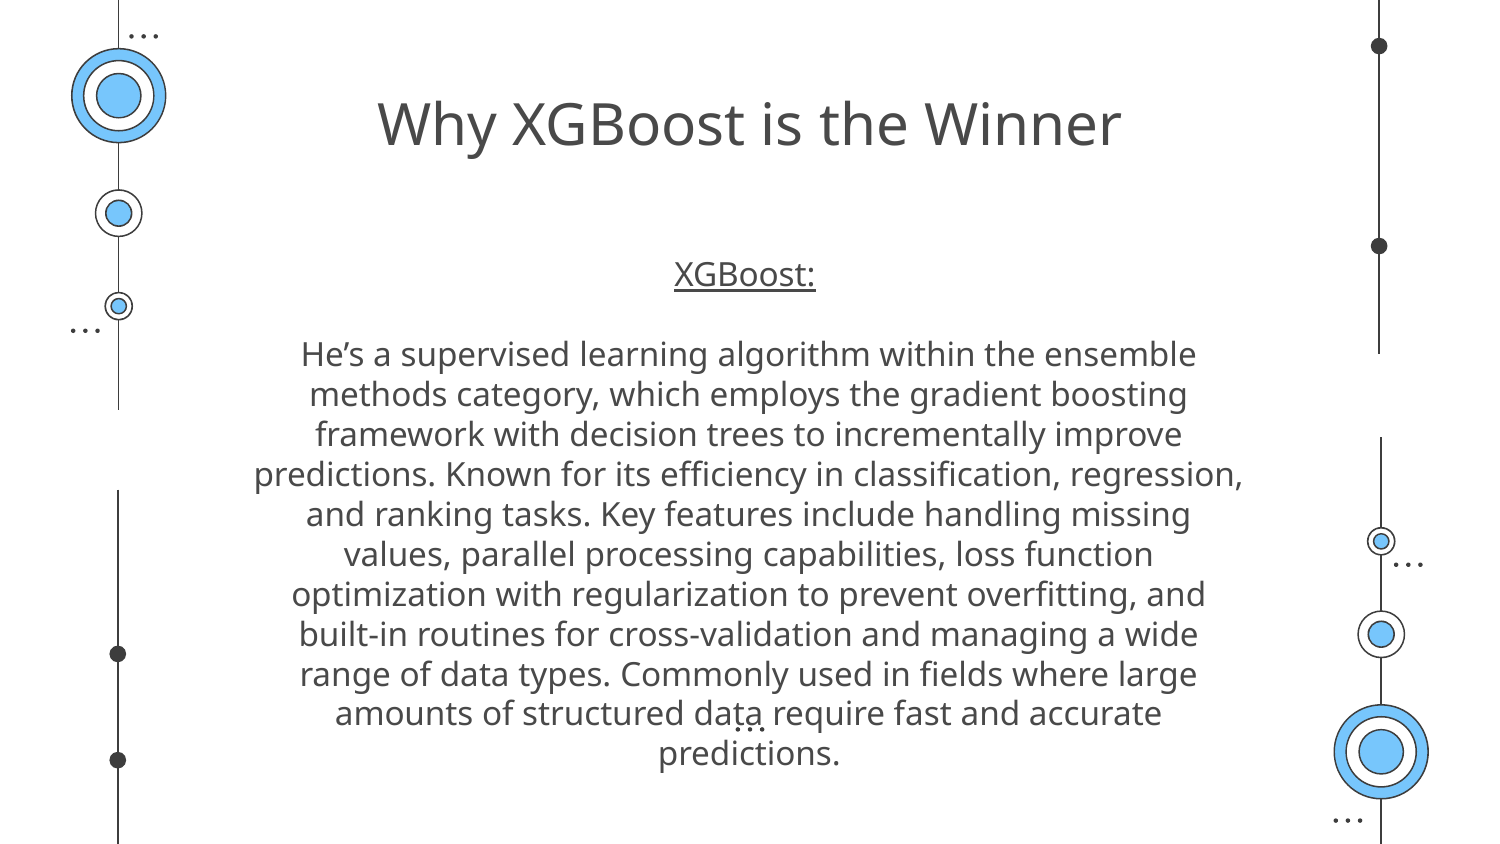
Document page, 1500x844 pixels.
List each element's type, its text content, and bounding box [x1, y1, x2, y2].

title Why XGBoost is the Winner [355, 72, 1145, 167]
subtitle XGBoost: He’s a supervised learning algorithm within the ensemble methods category, which employs the gradient boosting framework with decision trees to incrementally improve predictions. Known for its efficiency in classification, regression, and ranking tasks. Key features include handling missing values, parallel processing capabilities, loss function optimization with regularization to prevent overfitting, and built-in routines for cross-validation and managing a wide range of data types. Commonly used in fields where large amounts of structured data require fast and accurate predictions. [236, 238, 1263, 784]
